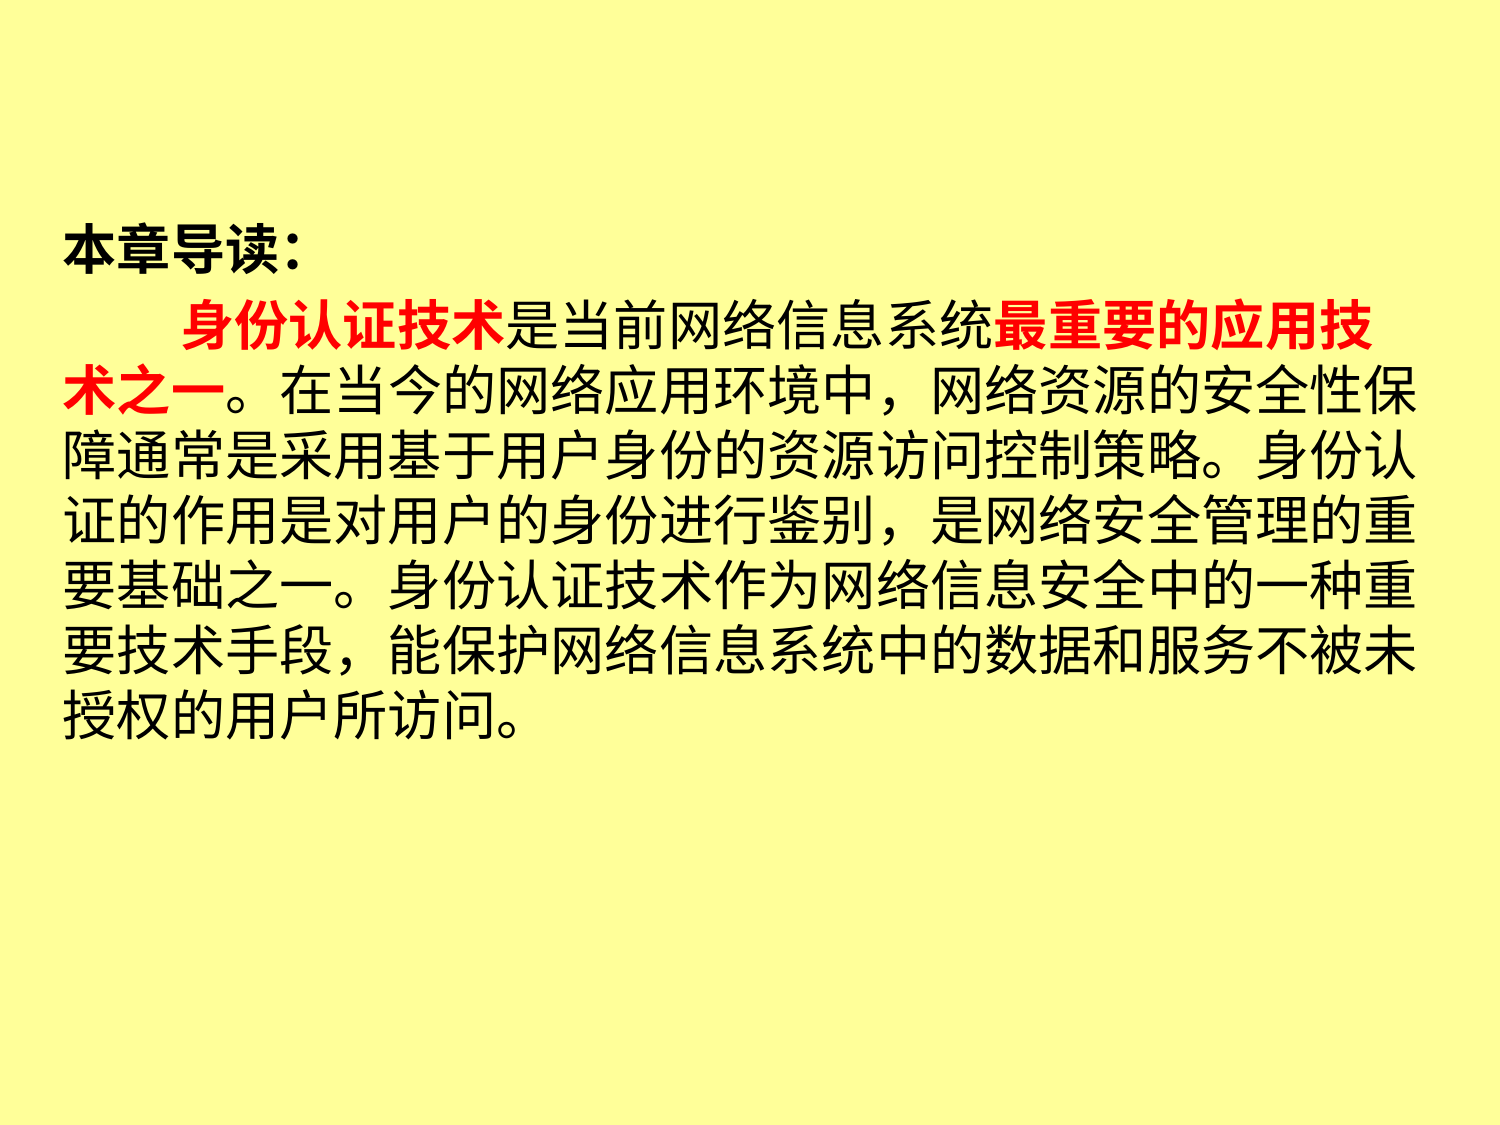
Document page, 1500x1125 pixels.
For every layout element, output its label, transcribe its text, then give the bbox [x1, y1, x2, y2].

list 本章导读： 身份认证技术是当前网络信息系统最重要的应用技术之一。在当今的网络应用环境中，网络资源的安全性保障通常是采用基于用户身份的资源访问控制策略。身份认证的作用是对用户的身份进行鉴别，是网络安全管理的重要基础之一。身份认证技术作为网络信息安全中的一种重要技术手段，能保护网络信息系统中的数据和服务不被未授权的用户所访问。 [47, 208, 1436, 1000]
